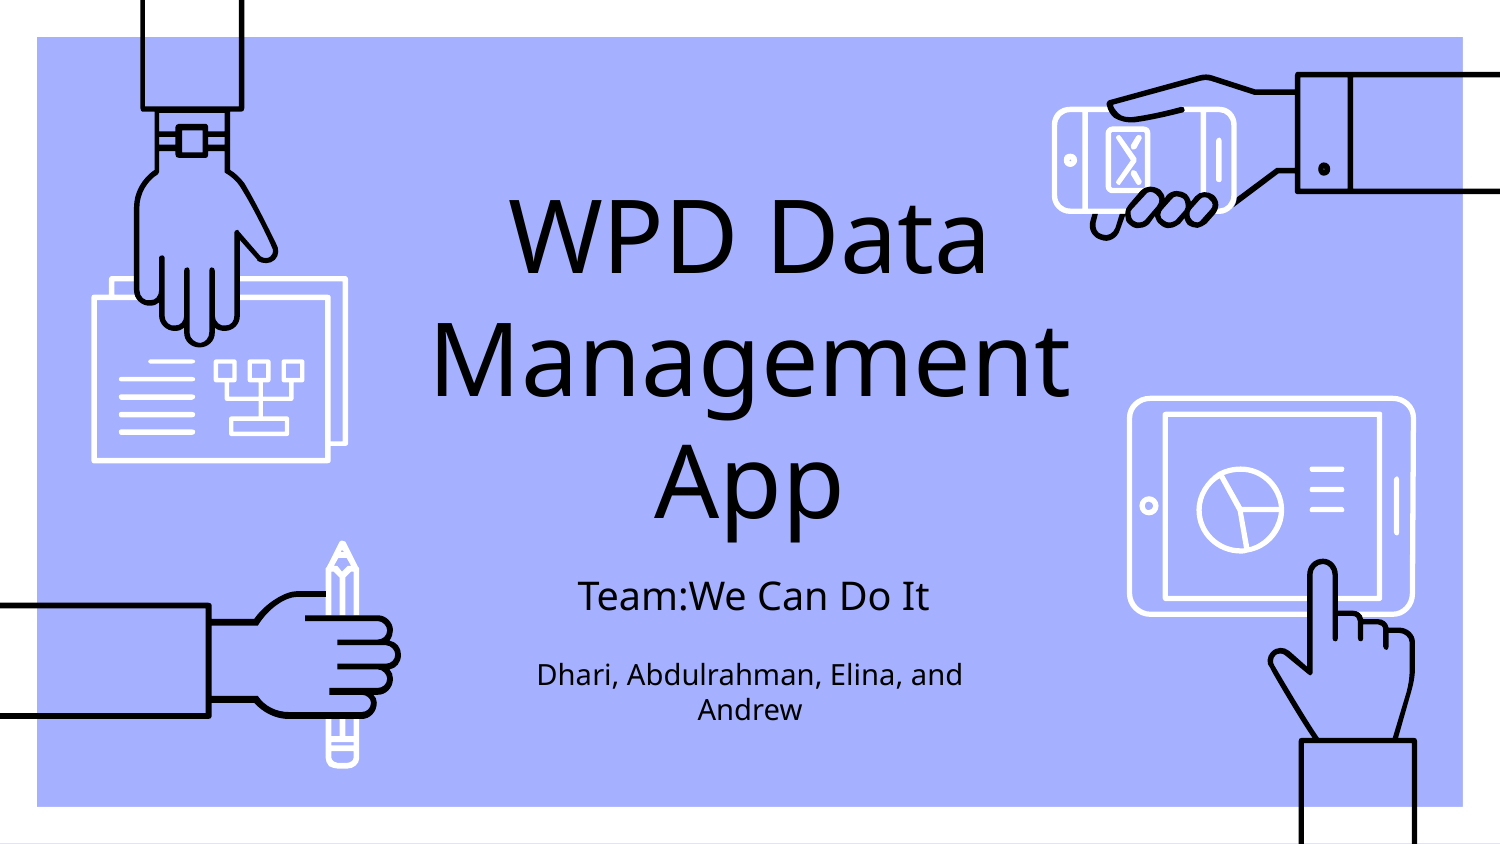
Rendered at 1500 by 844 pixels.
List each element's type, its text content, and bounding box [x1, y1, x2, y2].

title WPD Data Management App [348, 260, 1152, 451]
text_box Dhari, Abdulrahman, Elina, and Andrew [467, 640, 1033, 741]
text_box Team:We Can Do It [496, 555, 1012, 634]
